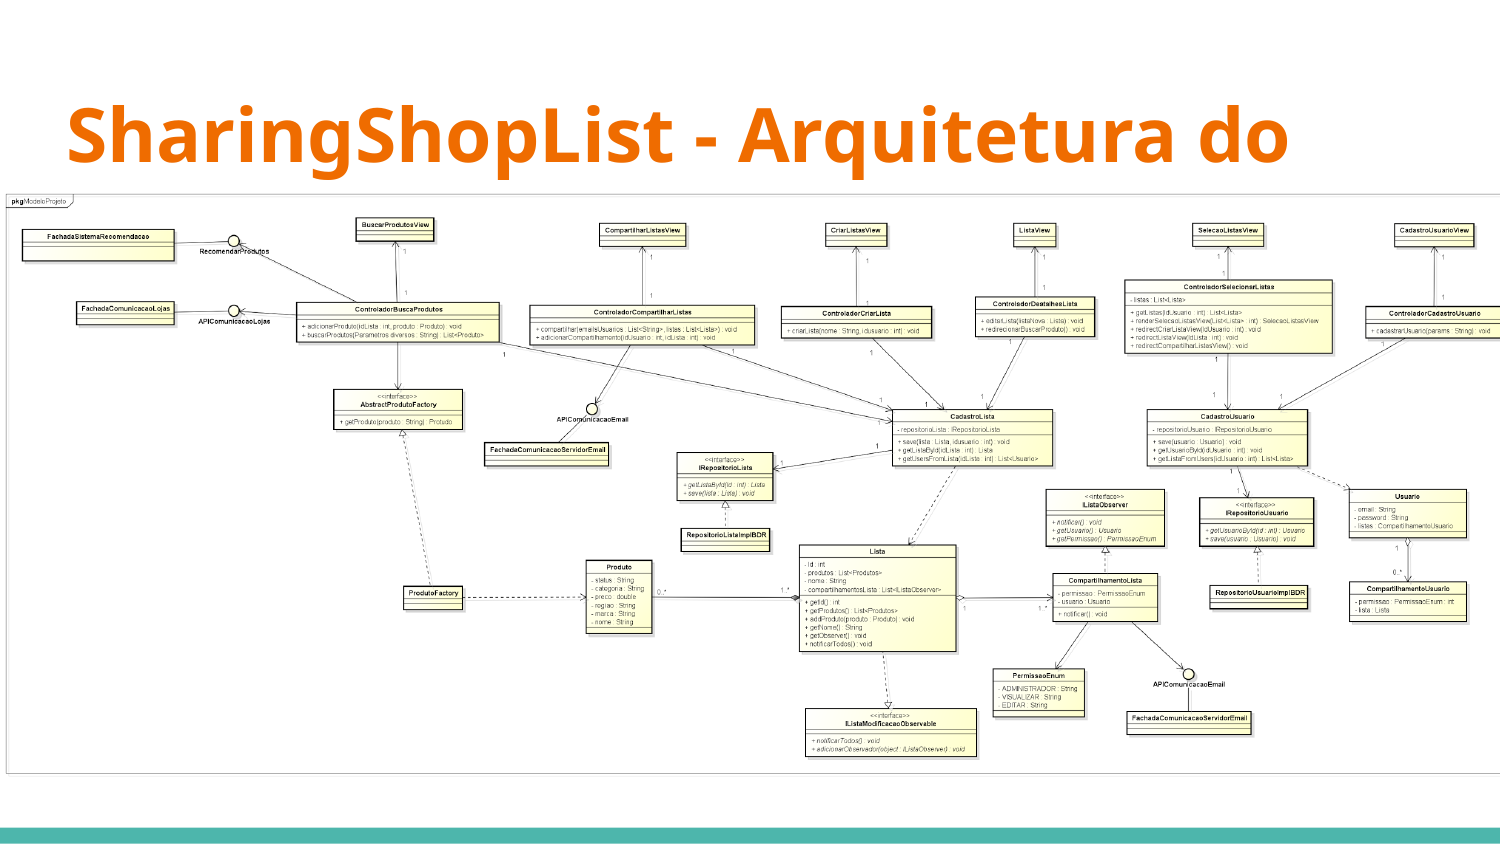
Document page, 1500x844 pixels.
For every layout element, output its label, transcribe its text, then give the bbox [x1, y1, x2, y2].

title SharingShopList - Arquitetura do sistema [51, 72, 1449, 187]
picture [0, 188, 1500, 778]
